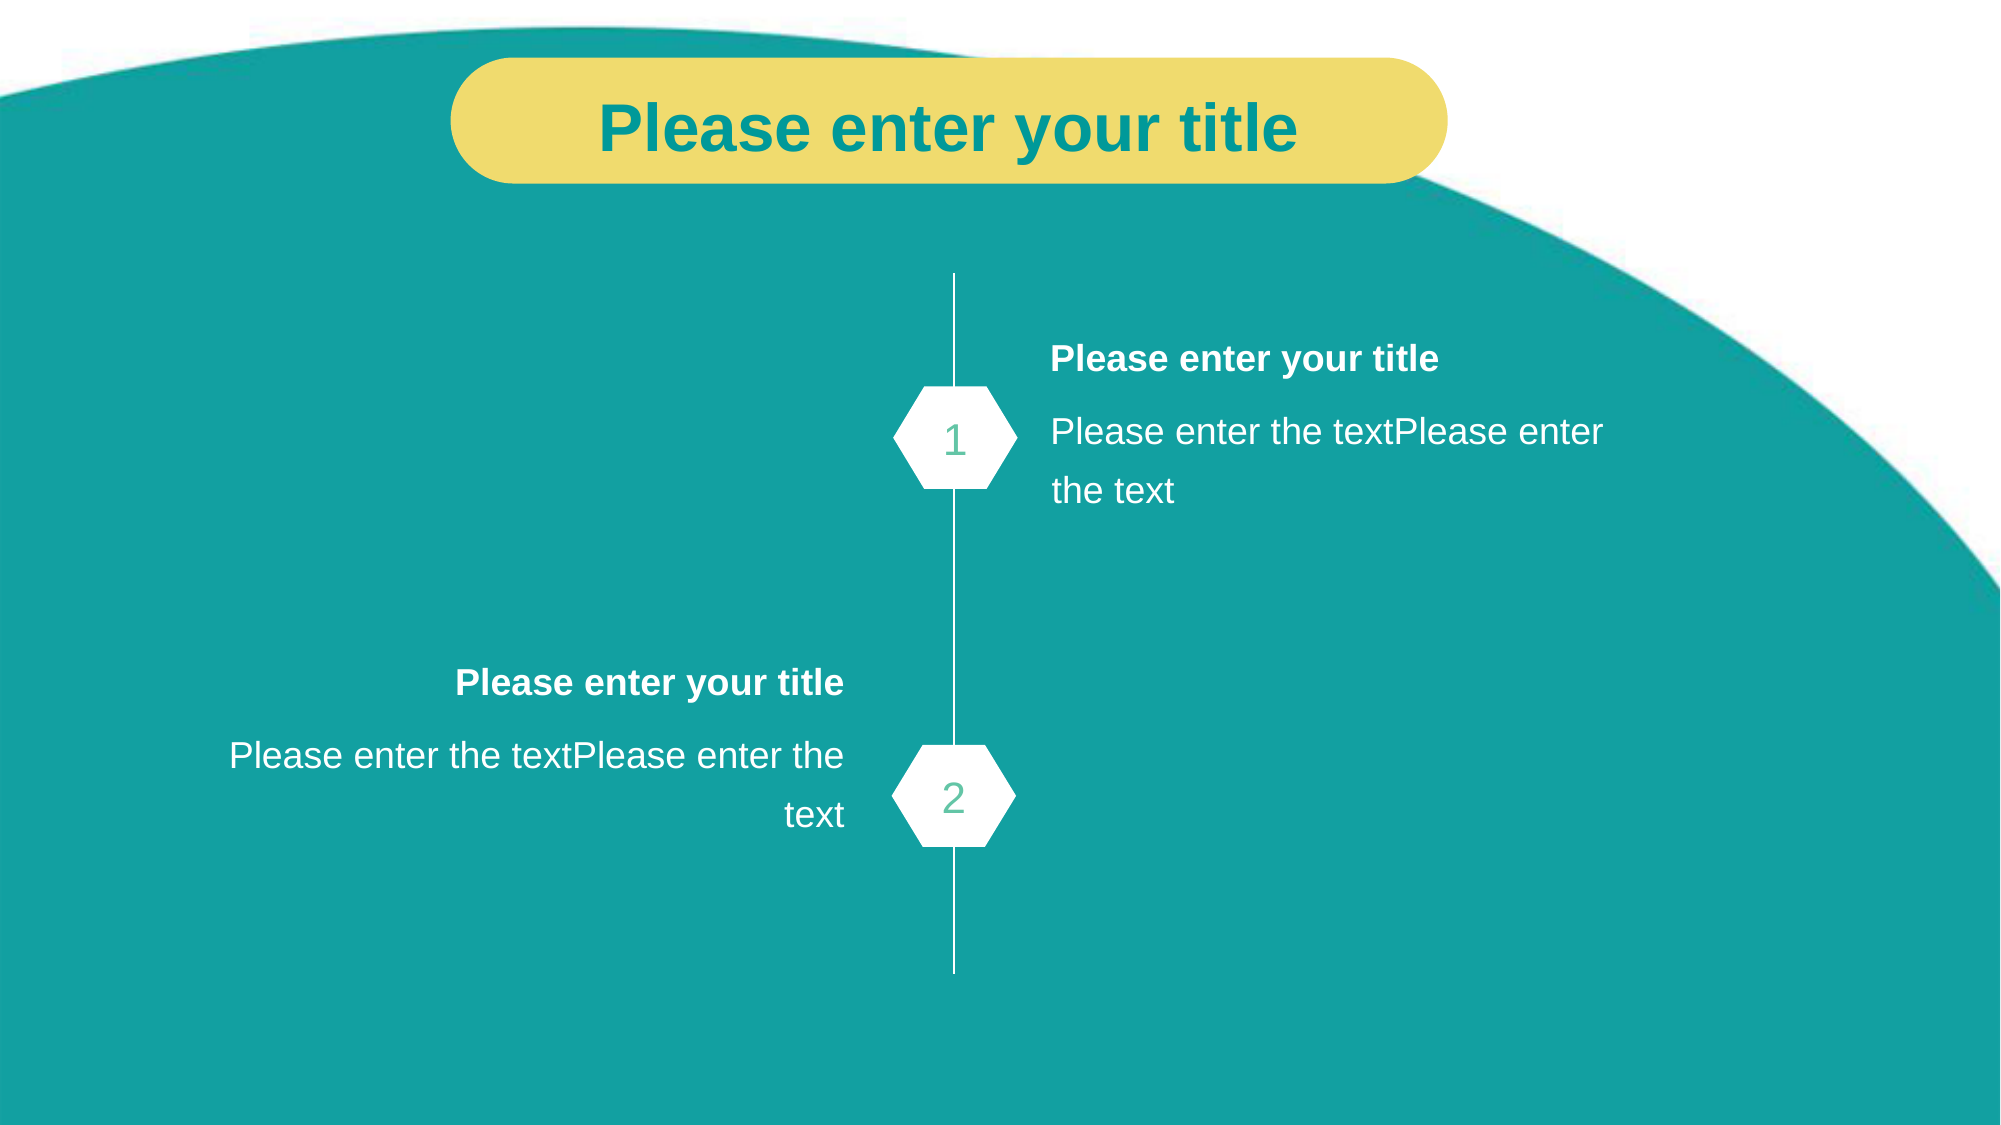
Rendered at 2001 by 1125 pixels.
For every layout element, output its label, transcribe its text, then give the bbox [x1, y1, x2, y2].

text_box 2 [891, 744, 953, 847]
text_box 1 [954, 386, 1018, 489]
text_box Please enter your title [211, 650, 860, 710]
text_box 2 [954, 744, 1017, 847]
text_box Please enter your title [450, 57, 1448, 184]
picture [0, 0, 2001, 1125]
text_box Please enter your title [1035, 326, 1673, 386]
text_box Please enter the textPlease enter the text [211, 710, 860, 1025]
text_box Please enter the textPlease enter the text [1035, 386, 1673, 688]
text_box 1 [893, 386, 953, 489]
